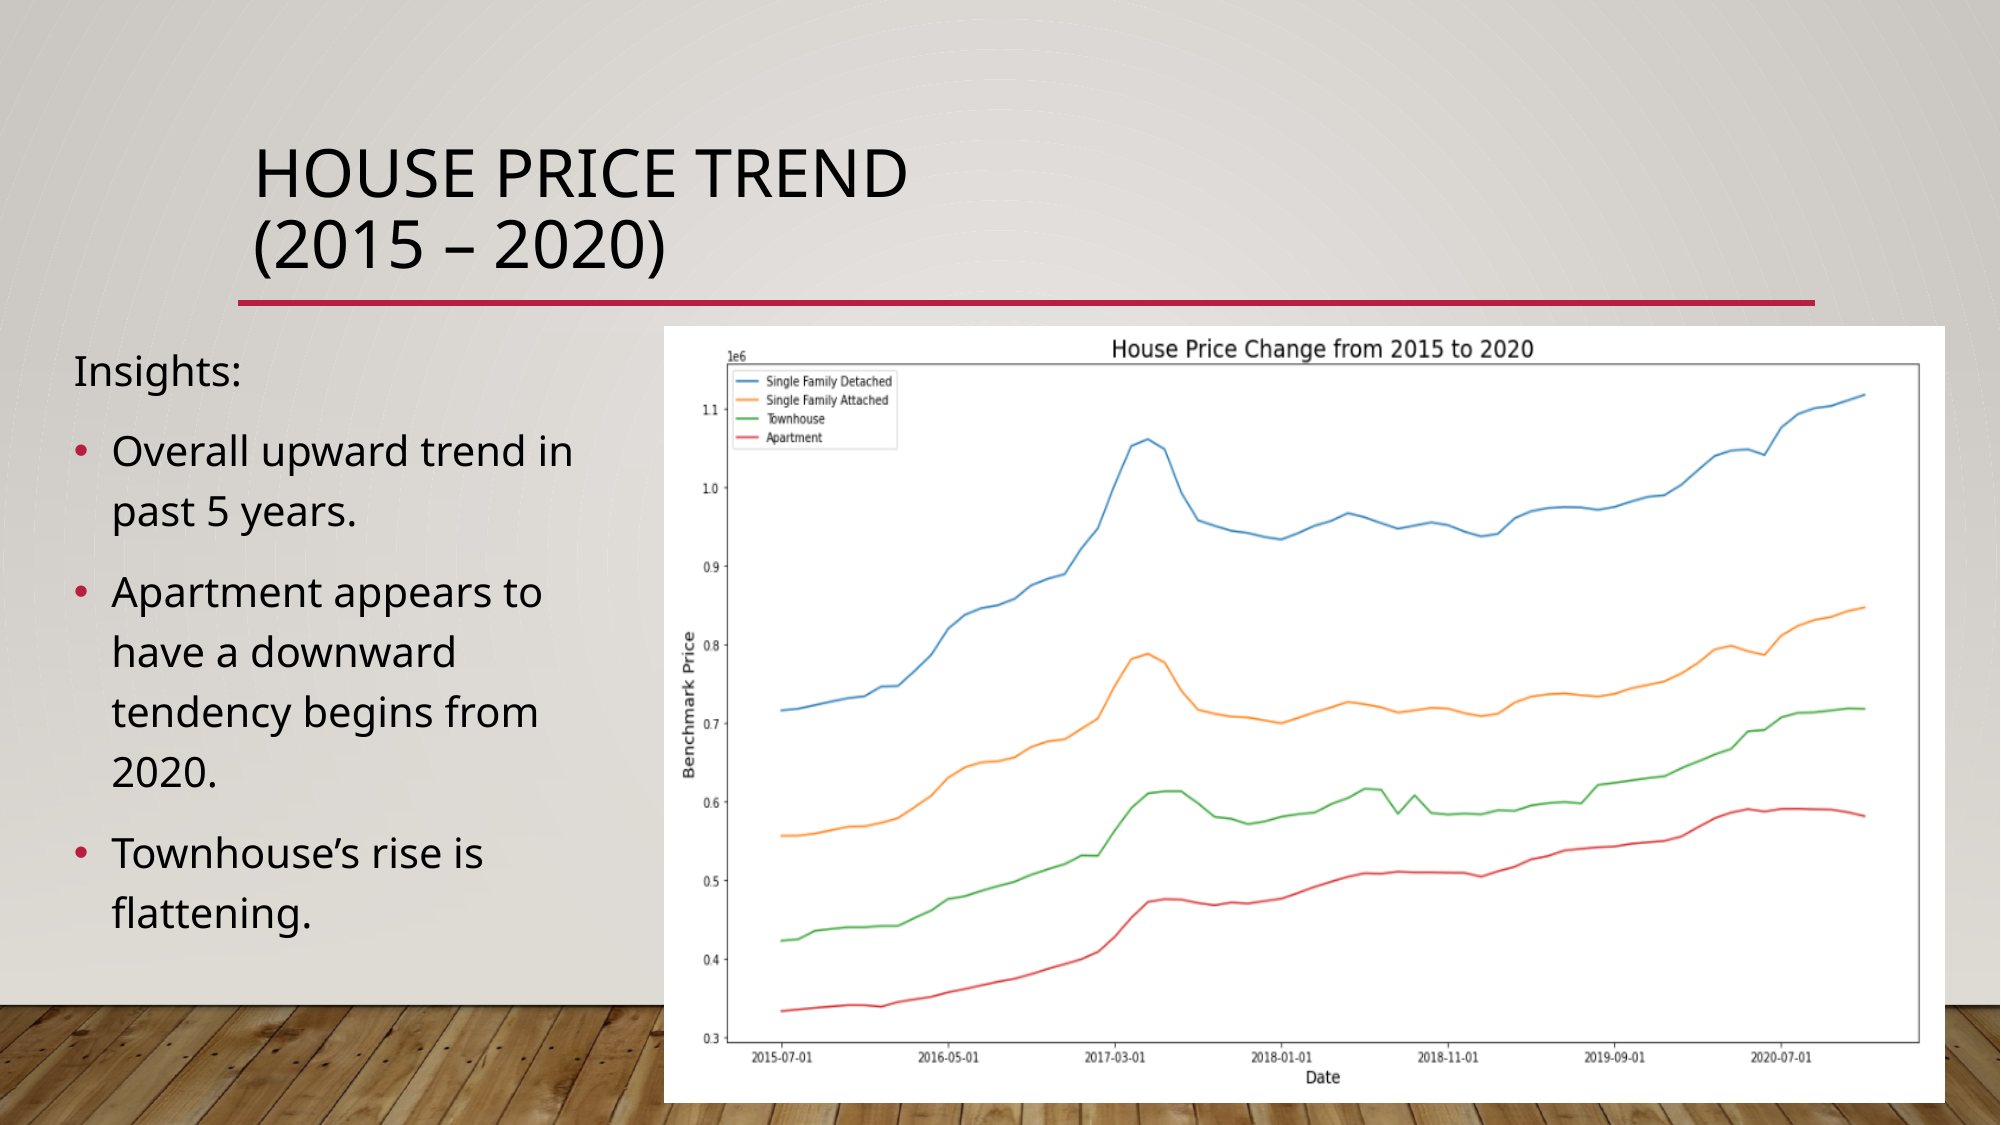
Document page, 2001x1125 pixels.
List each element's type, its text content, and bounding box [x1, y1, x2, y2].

list Insights: Overall upward trend in past 5 years. Apartment appears to have a downward tendency begins from 2020. Townhouse’s rise is flattening. [58, 326, 636, 900]
title House Price Trend (2015 – 2020) [238, 131, 1814, 305]
picture [0, 326, 2000, 1125]
